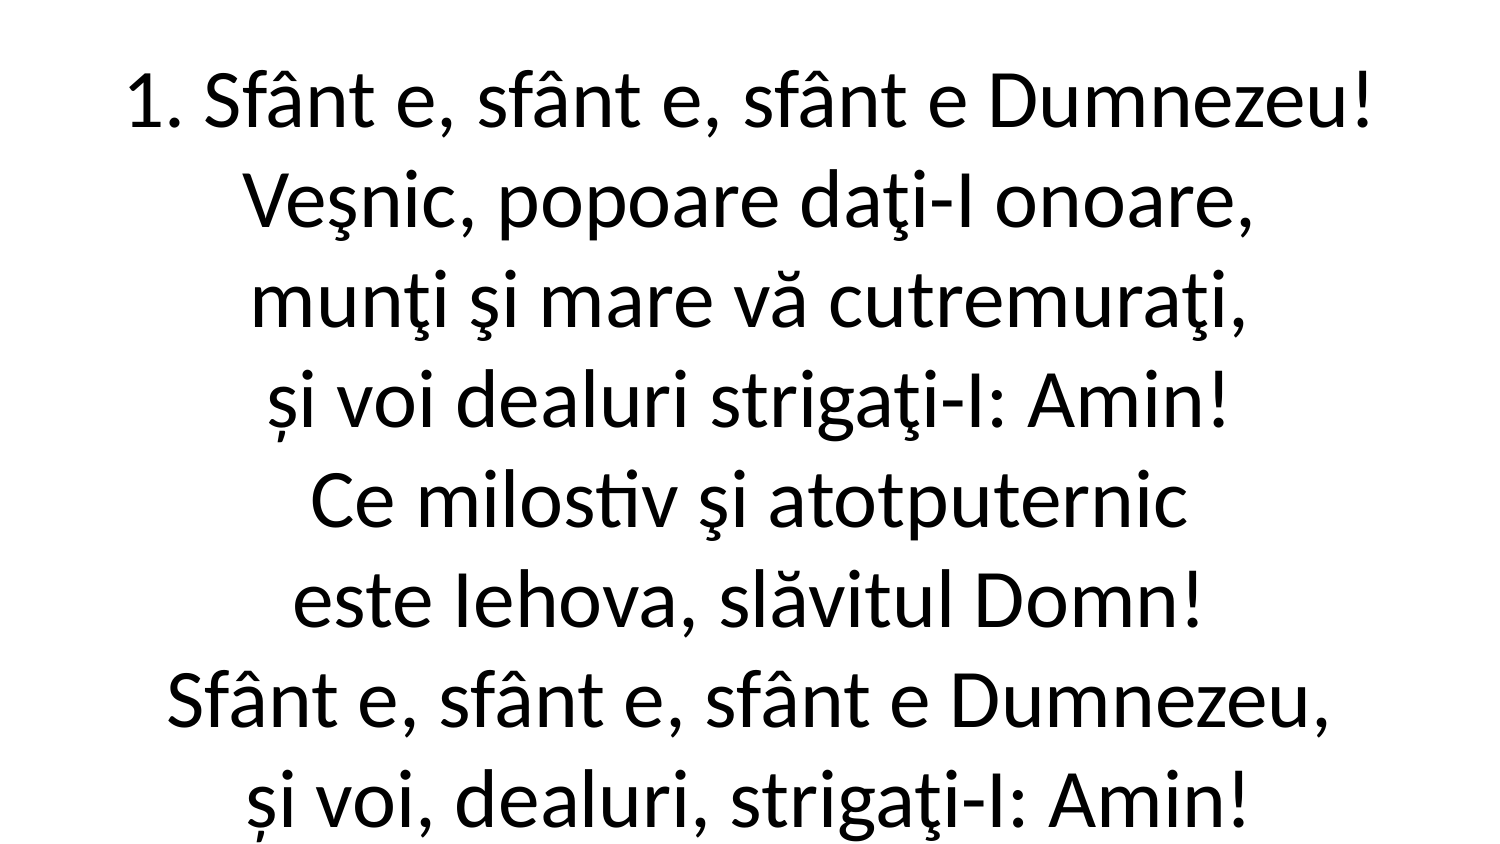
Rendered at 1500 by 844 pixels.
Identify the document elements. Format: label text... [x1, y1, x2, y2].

text_box 1. Sfânt e, sfânt e, sfânt e Dumnezeu! Veşnic, popoare daţi-I onoare, munţi şi mare vă cutremuraţi, și voi dealuri strigaţi-I: Amin! Ce milostiv şi atotputernic este Iehova, slăvitul Domn! Sfânt e, sfânt e, sfânt e Dumnezeu, și voi, dealuri, strigaţi-I: Amin! [107, 0, 1393, 844]
